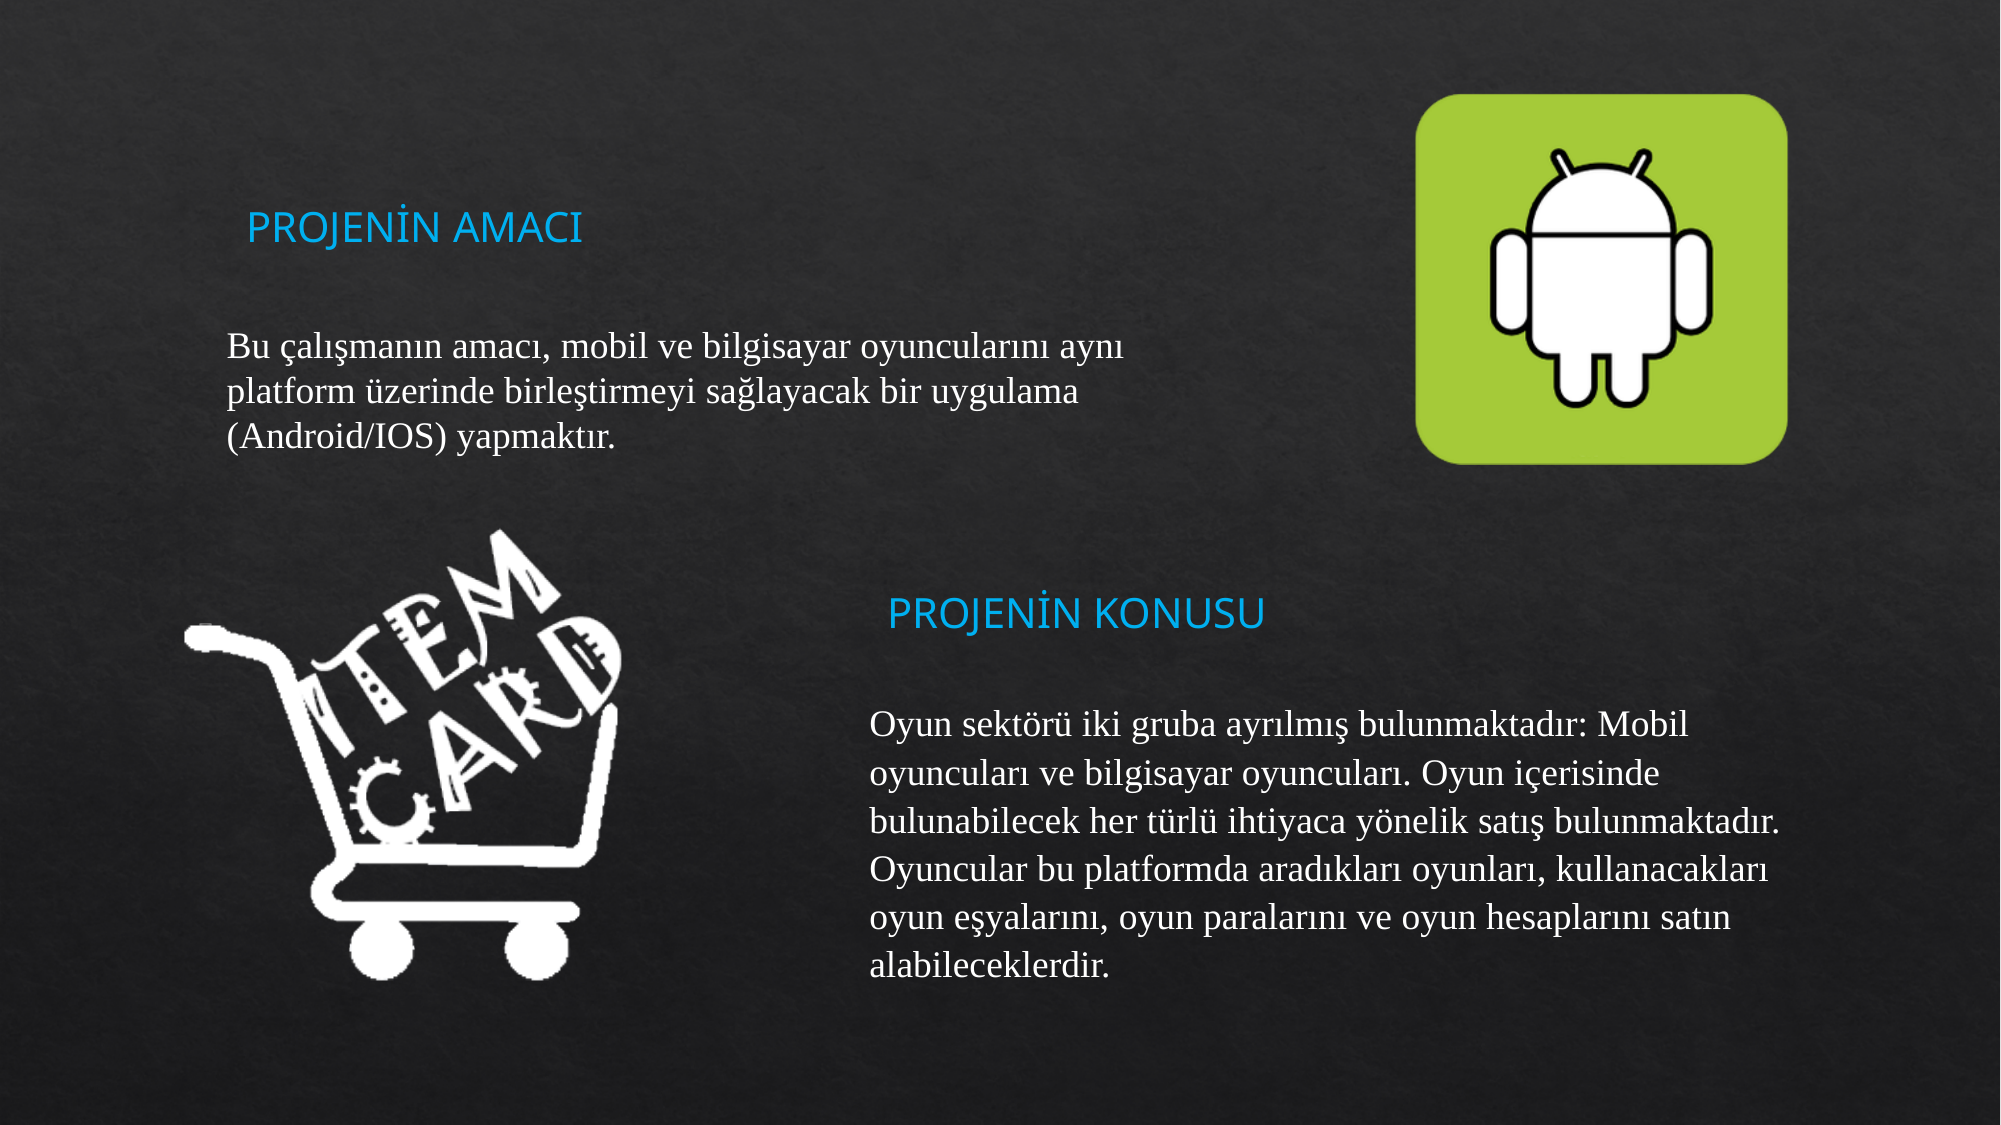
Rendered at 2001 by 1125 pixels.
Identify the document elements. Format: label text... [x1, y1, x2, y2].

text_box PROJENİN AMACI [231, 193, 600, 259]
picture [921, 602, 930, 612]
picture [0, 321, 931, 1125]
text_box PROJENİN KONUSU [939, 579, 1283, 645]
text_box Bu çalışmanın amacı, mobil ve bilgisayar oyuncularını aynı platform üzerinde birleştirmeyi sağlayacak bir uygulama (Android/IOS) yapmaktır. [211, 313, 1212, 463]
picture [1403, 93, 1789, 465]
text_box Oyun sektörü iki gruba ayrılmış bulunmaktadır: Mobil oyuncuları ve bilgisayar oyuncuları. Oyun içerisinde bulunabilecek her türlü ihtiyaca yönelik satış bulunmaktadır. Oyuncular bu platformda aradıkları oyunları, kullanacakları oyun eşyalarını, oyun paralarını ve oyun hesaplarını satın alabileceklerdir. [939, 688, 1855, 993]
